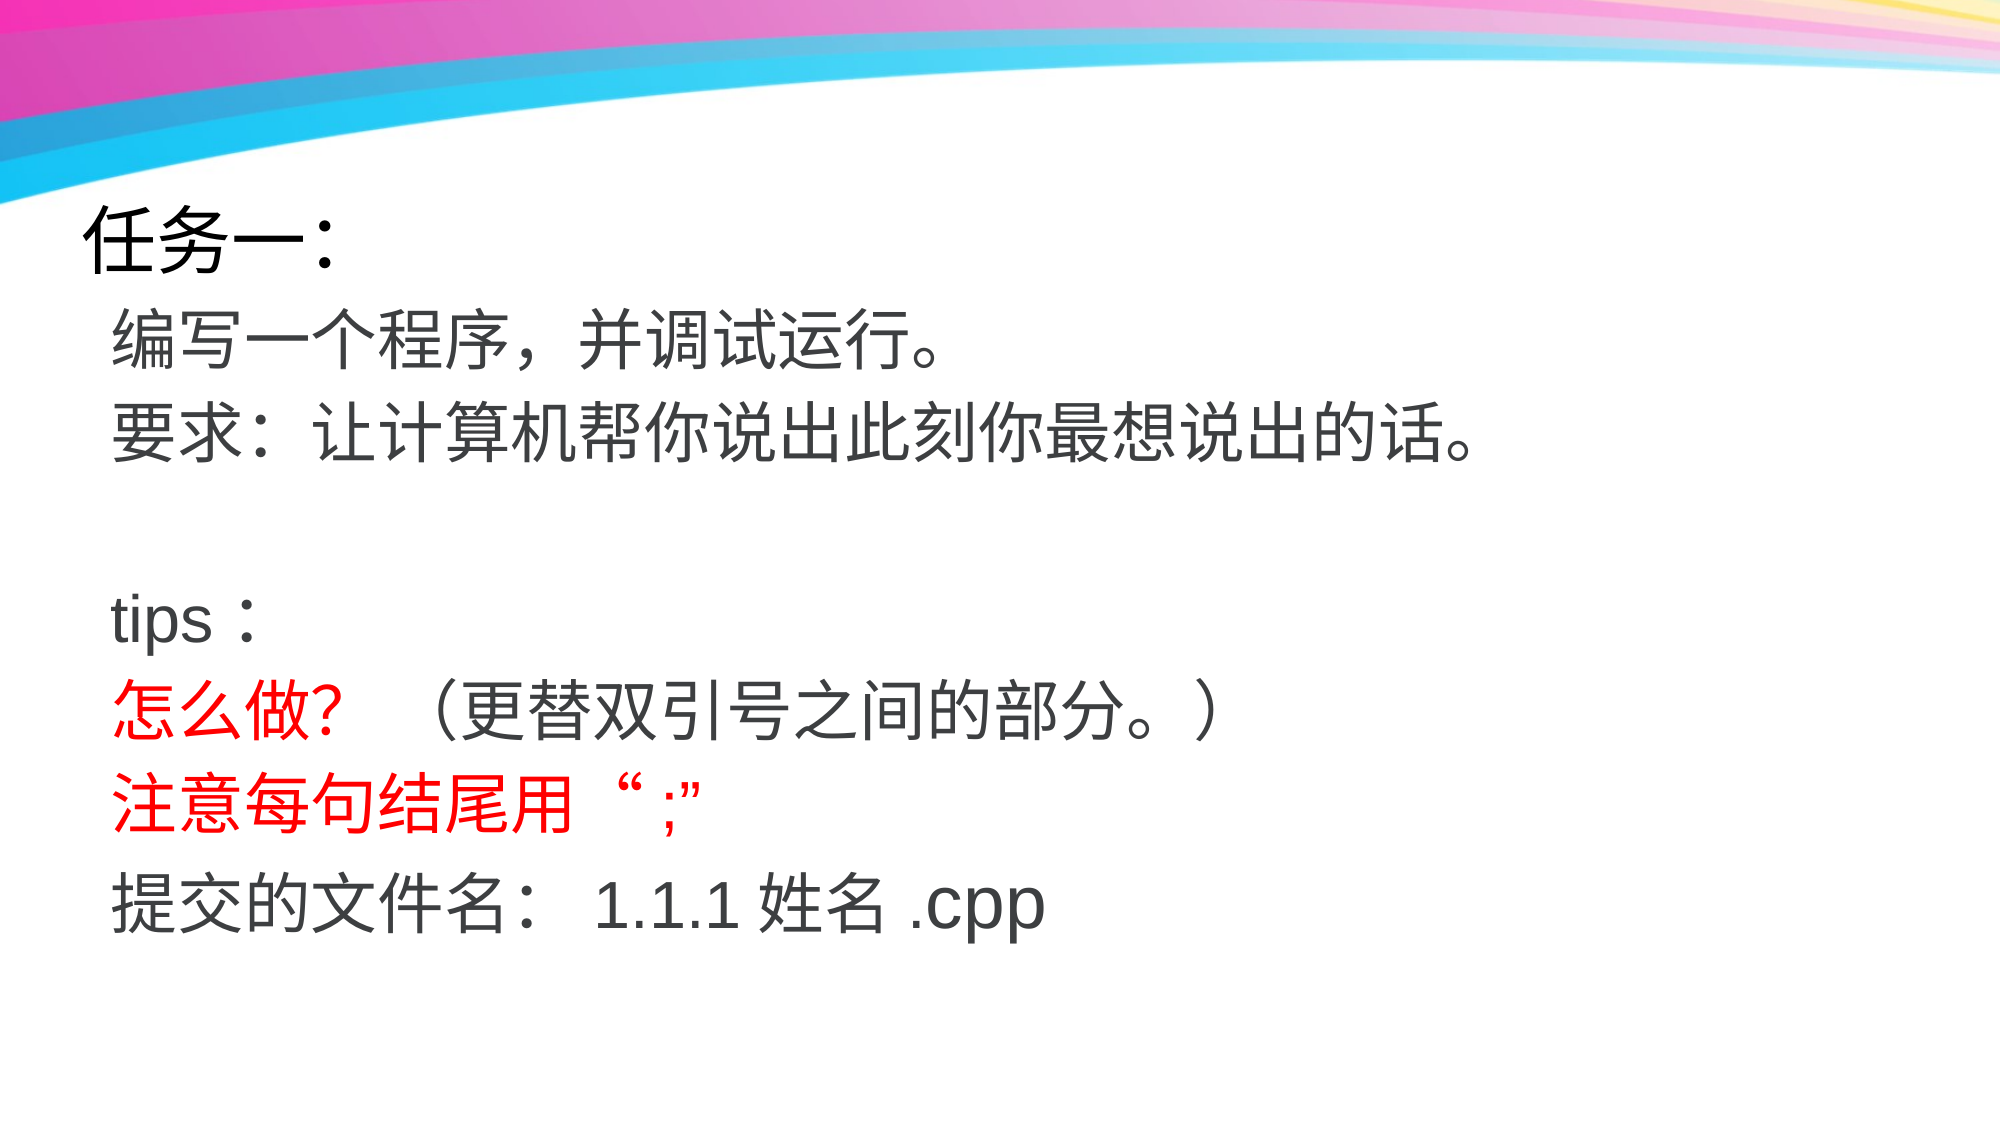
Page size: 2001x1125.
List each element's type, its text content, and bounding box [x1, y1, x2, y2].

list 编写一个程序，并调试运行。 要求：让计算机帮你说出此刻你最想说出的话。 tips： 怎么做？ （更替双引号之间的部分。） 注意每句结尾用“;” 提交的文件名：1.1.1姓名.cpp [95, 299, 1821, 1014]
picture [0, 0, 2000, 637]
title 任务一： [66, 188, 1792, 300]
